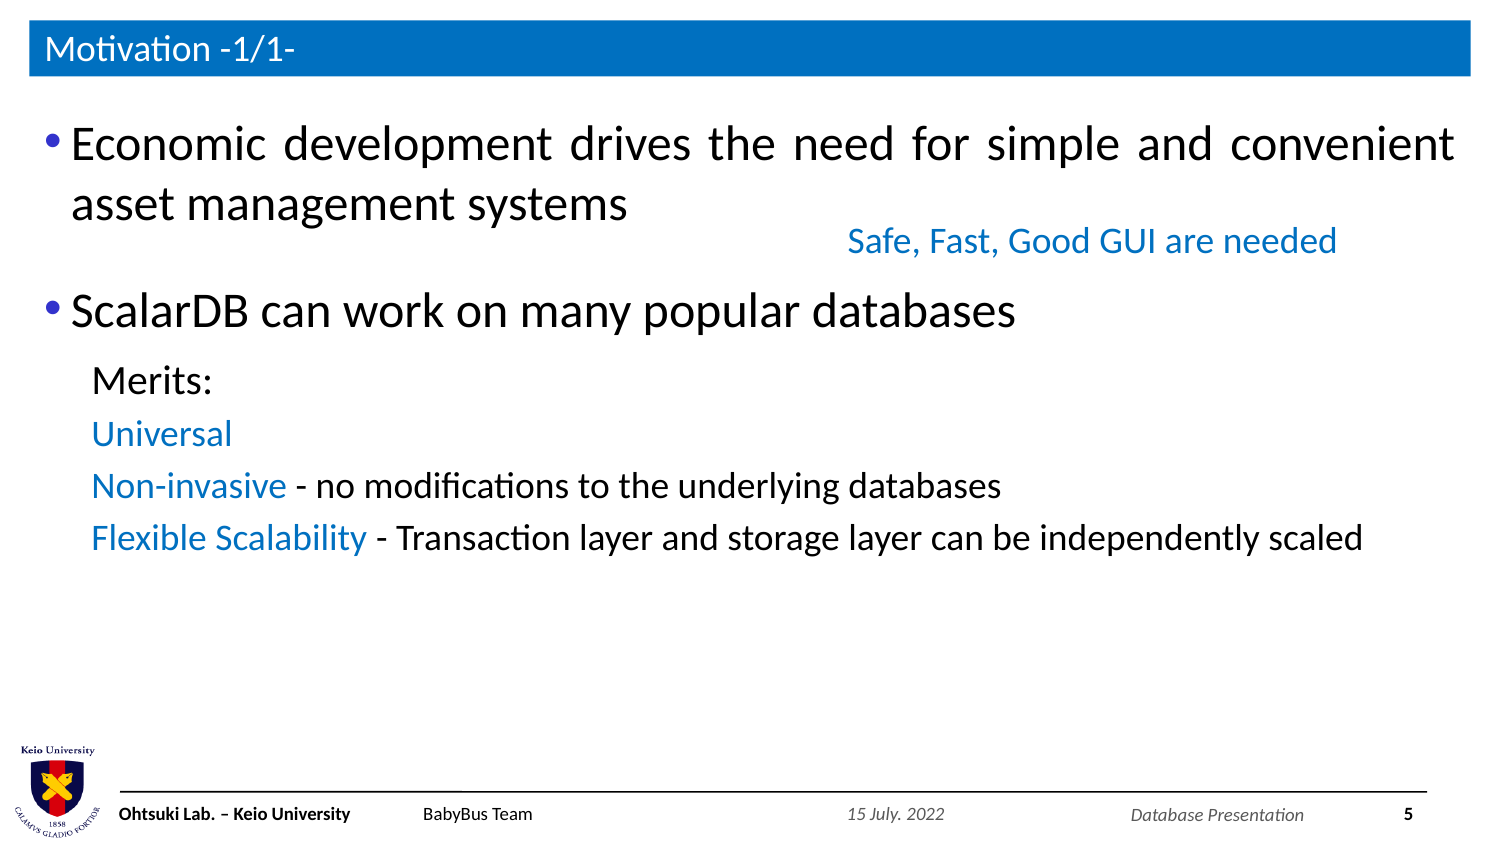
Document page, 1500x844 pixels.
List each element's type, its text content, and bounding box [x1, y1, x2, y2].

text_box Economic development drives the need for simple and convenient asset management systems [29, 102, 1471, 238]
title Motivation -1/1- [29, 20, 1471, 77]
text_box Safe, Fast, Good GUI are needed [832, 208, 1365, 269]
text_box ScalarDB can work on many popular databases [29, 270, 1471, 345]
picture [10, 740, 105, 843]
text_box Merits: Universal Non-invasive - no modifications to the underlying databases Flexible Scalability - Transaction layer and storage layer can be independently scaled [76, 345, 1471, 565]
